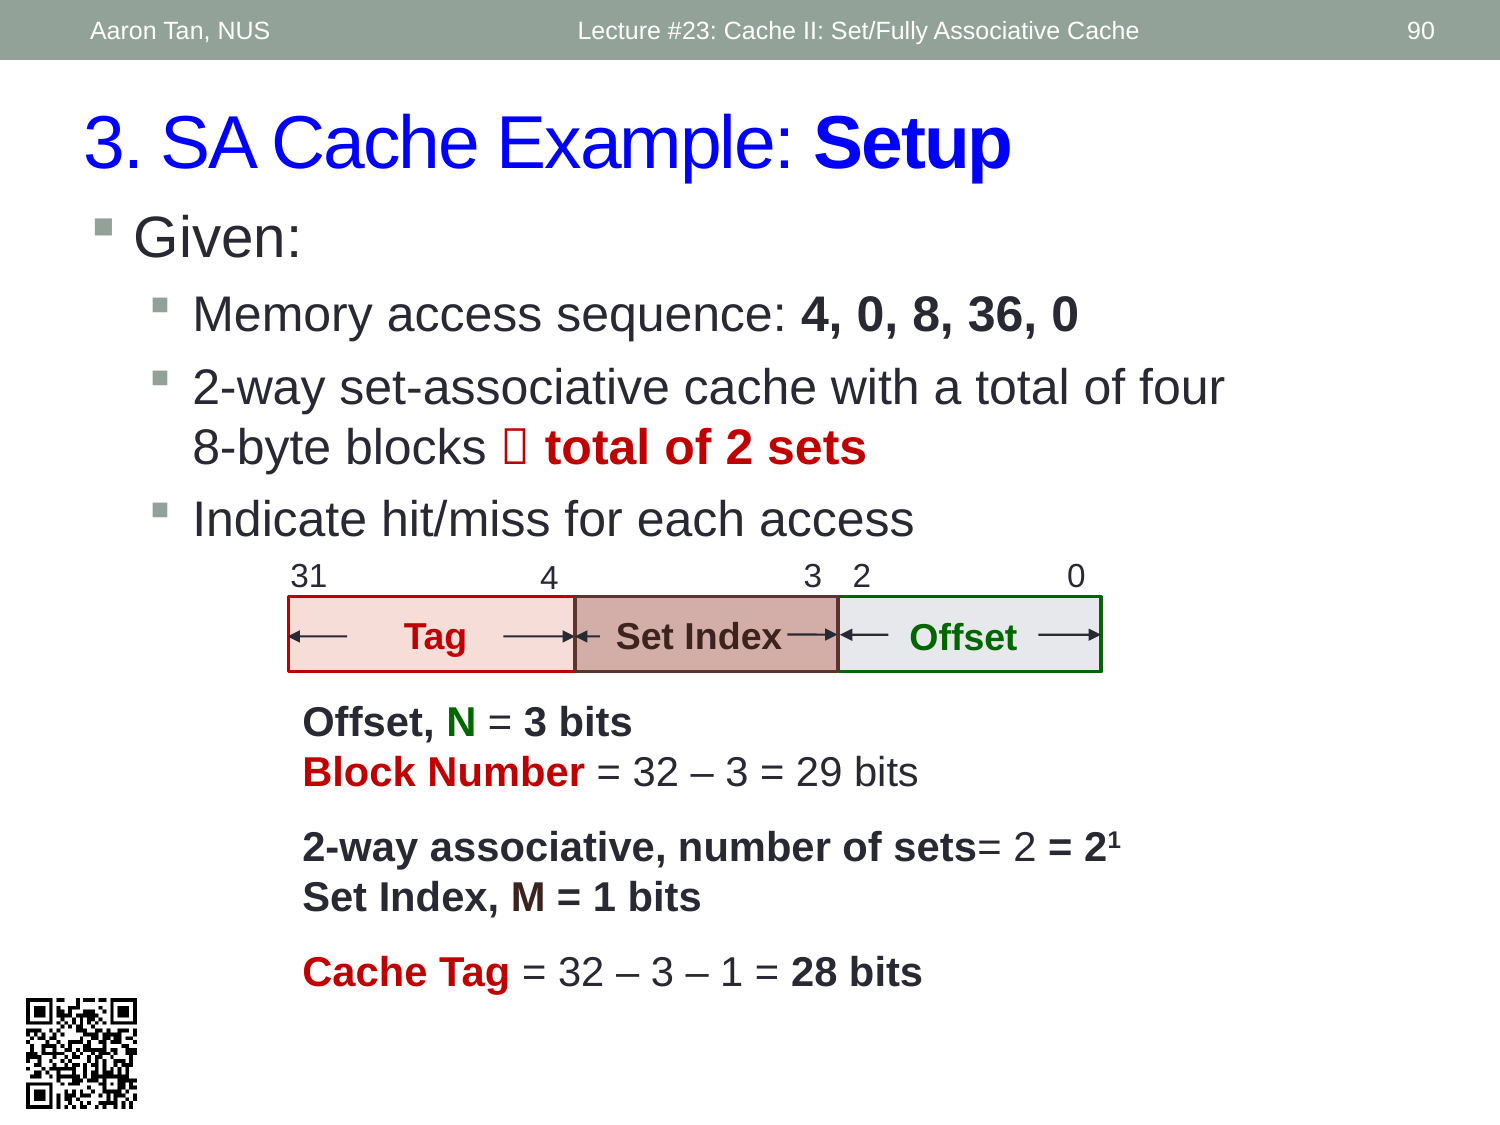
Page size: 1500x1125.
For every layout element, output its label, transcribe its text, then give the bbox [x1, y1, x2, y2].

text_box Offset, N = 3 bits Block Number = 32 – 3 = 29 bits 2-way associative, number of sets= 2 = 21 Set Index, M = 1 bits Cache Tag = 32 – 3 – 1 = 28 bits [287, 687, 1213, 1002]
slide_number Aaron Tan, NUS [75, 3, 550, 57]
footer Lecture #23: Cache II: Set/Fully Associative Cache [562, 3, 1238, 57]
slide_number 90 [1308, 3, 1450, 57]
picture [18, 990, 144, 1116]
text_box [274, 546, 1102, 673]
title 3. SA Cache Example: Setup [68, 86, 1450, 192]
list Given: Memory access sequence: 4, 0, 8, 36, 0 2-way set-associative cache with a total of four 8-byte blocks  total of 2 sets Indicate hit/miss for each access [75, 191, 1288, 590]
